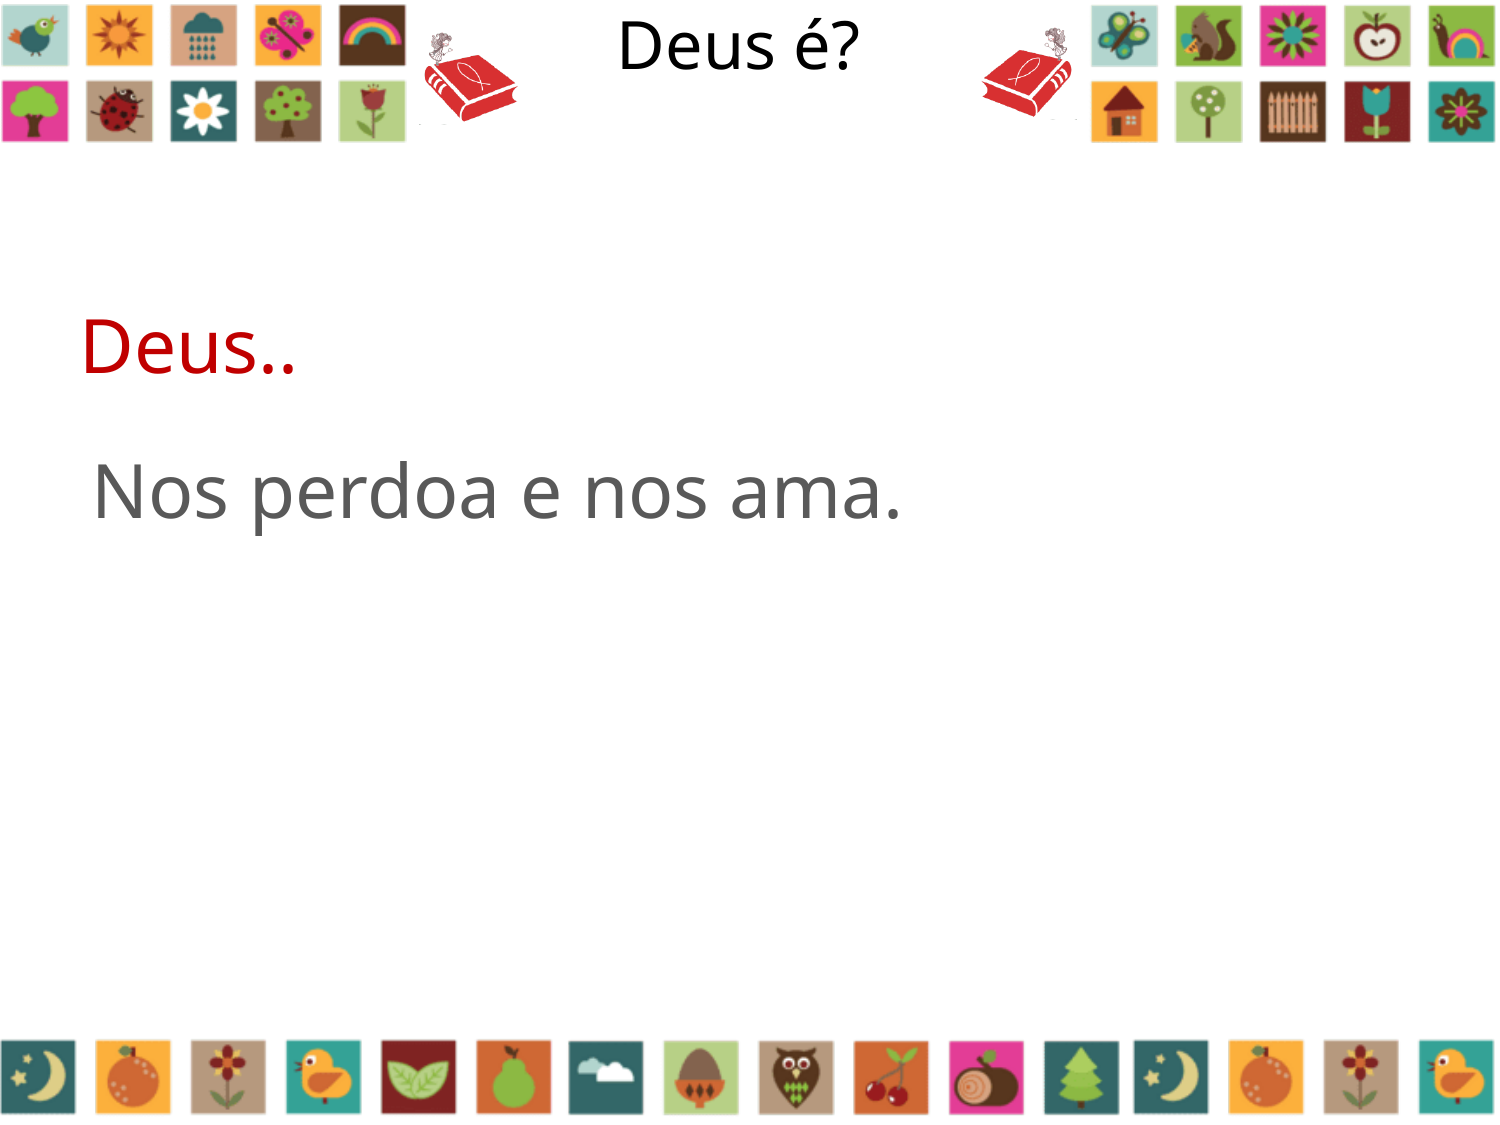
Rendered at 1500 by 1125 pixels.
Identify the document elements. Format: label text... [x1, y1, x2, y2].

text_box Deus.. [64, 290, 1412, 396]
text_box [0, 1028, 1500, 1118]
text_box Deus é? [414, 0, 1080, 91]
picture [0, 3, 550, 150]
text_box Nos perdoa e nos ama. [76, 436, 1424, 542]
picture [950, 3, 1500, 150]
